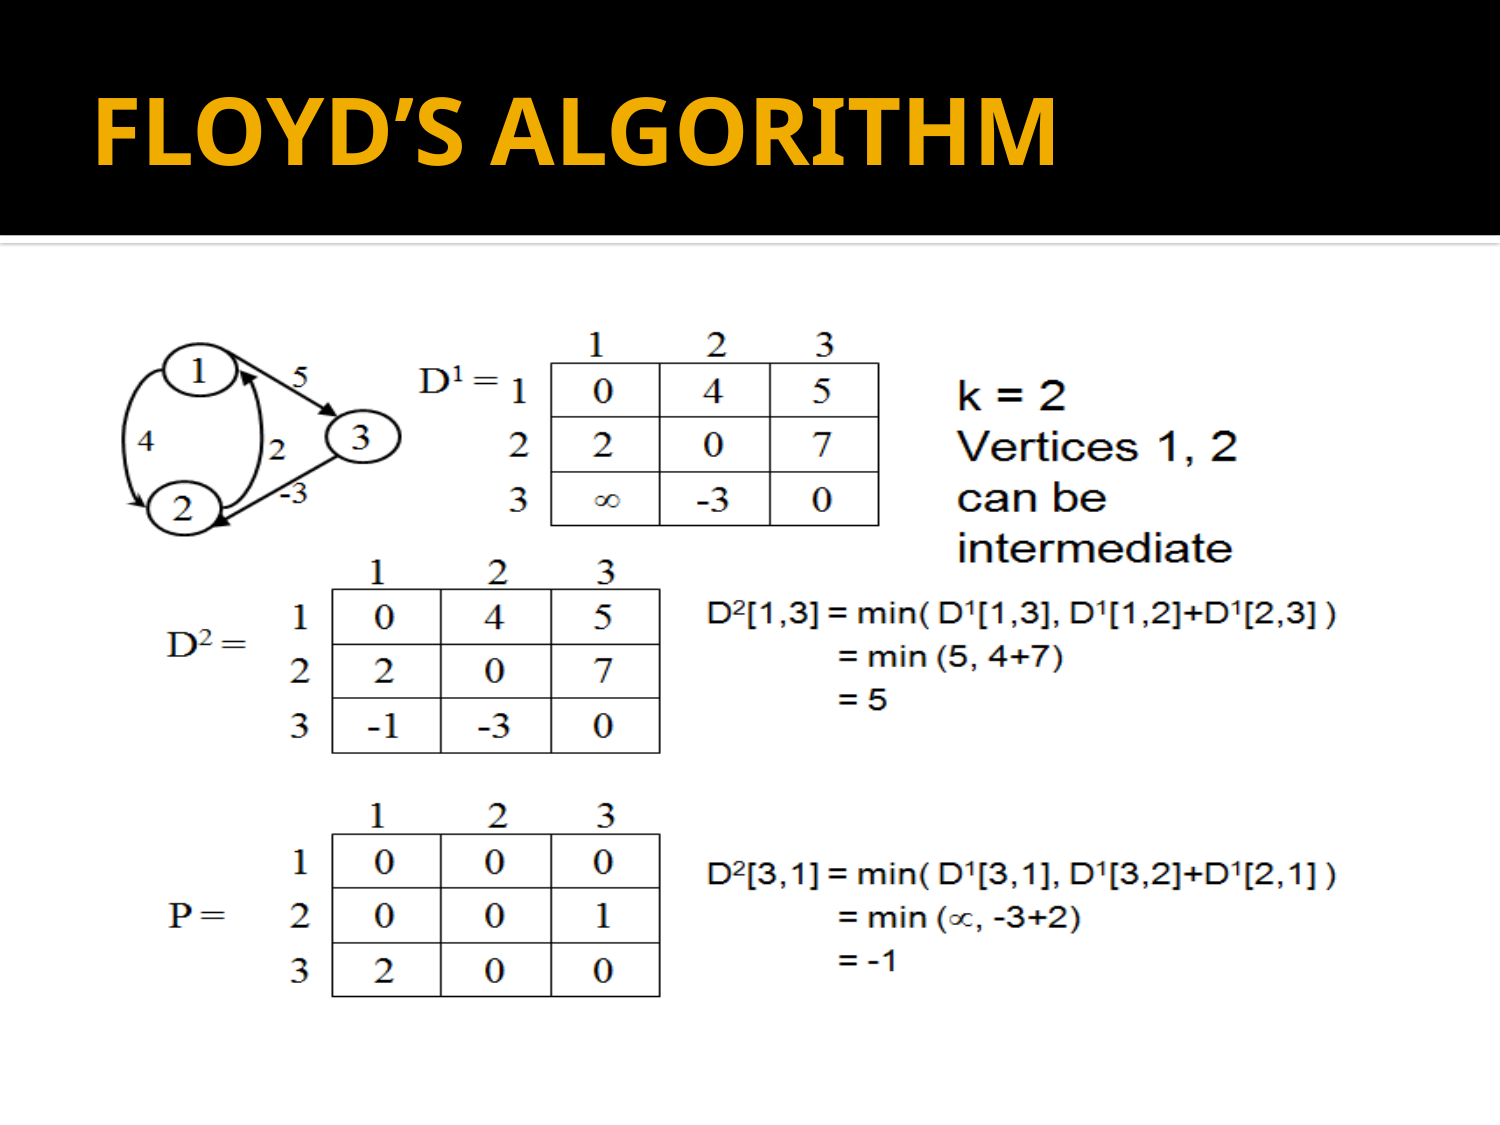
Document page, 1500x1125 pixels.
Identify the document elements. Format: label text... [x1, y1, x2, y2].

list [99, 312, 1363, 1025]
title FLOYD’S ALGORITHM [75, 24, 1425, 231]
